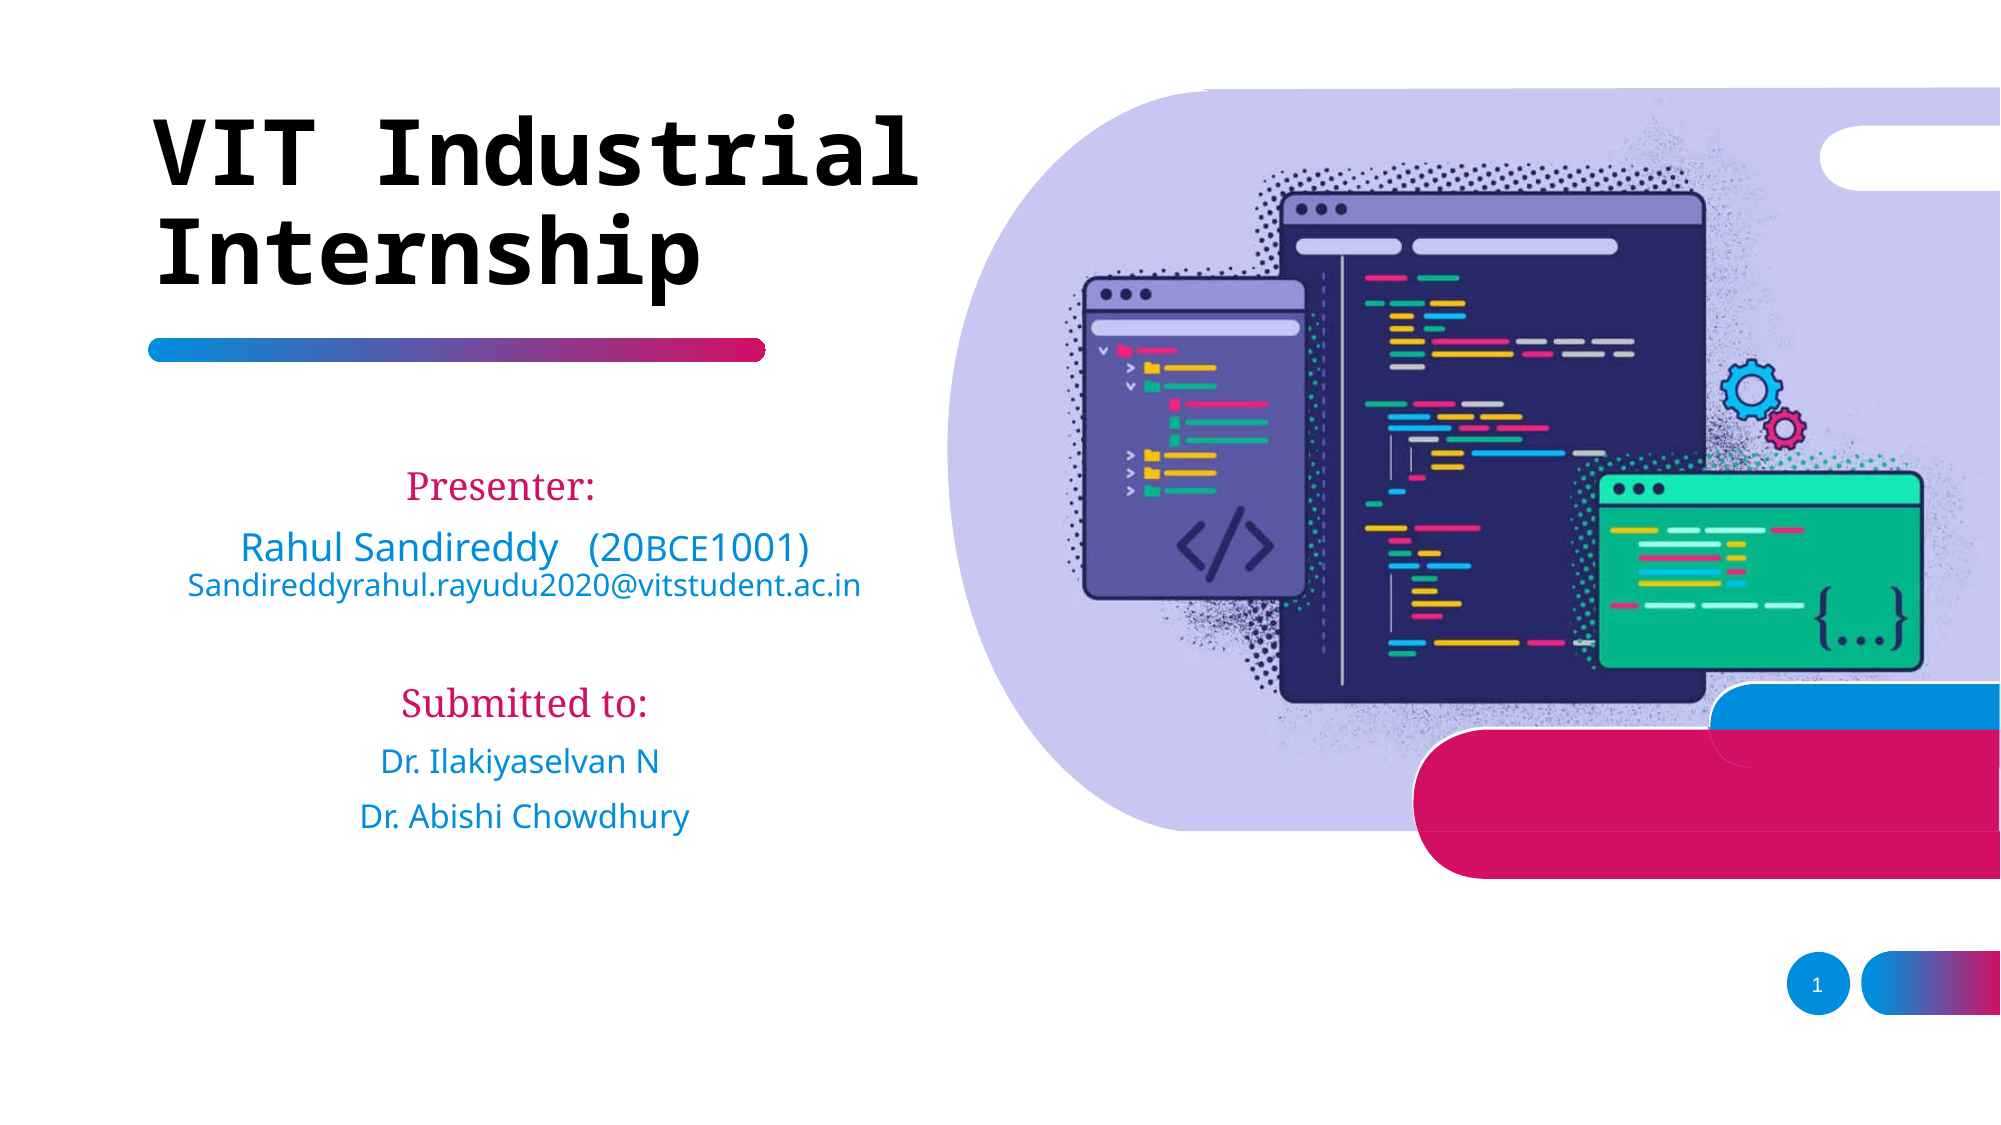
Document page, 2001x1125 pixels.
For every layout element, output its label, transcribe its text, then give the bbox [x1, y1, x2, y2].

title VIT Industrial Internship [137, 87, 947, 312]
text_box Presenter: Rahul Sandireddy (20BCE1001) Sandireddyrahul.rayudu2020@vitstudent.ac.in Submitted to: Dr. Ilakiyaselvan N Dr. Abishi Chowdhury [161, 459, 889, 888]
picture [947, 87, 2000, 832]
slide_number 1 [1772, 954, 1863, 1015]
